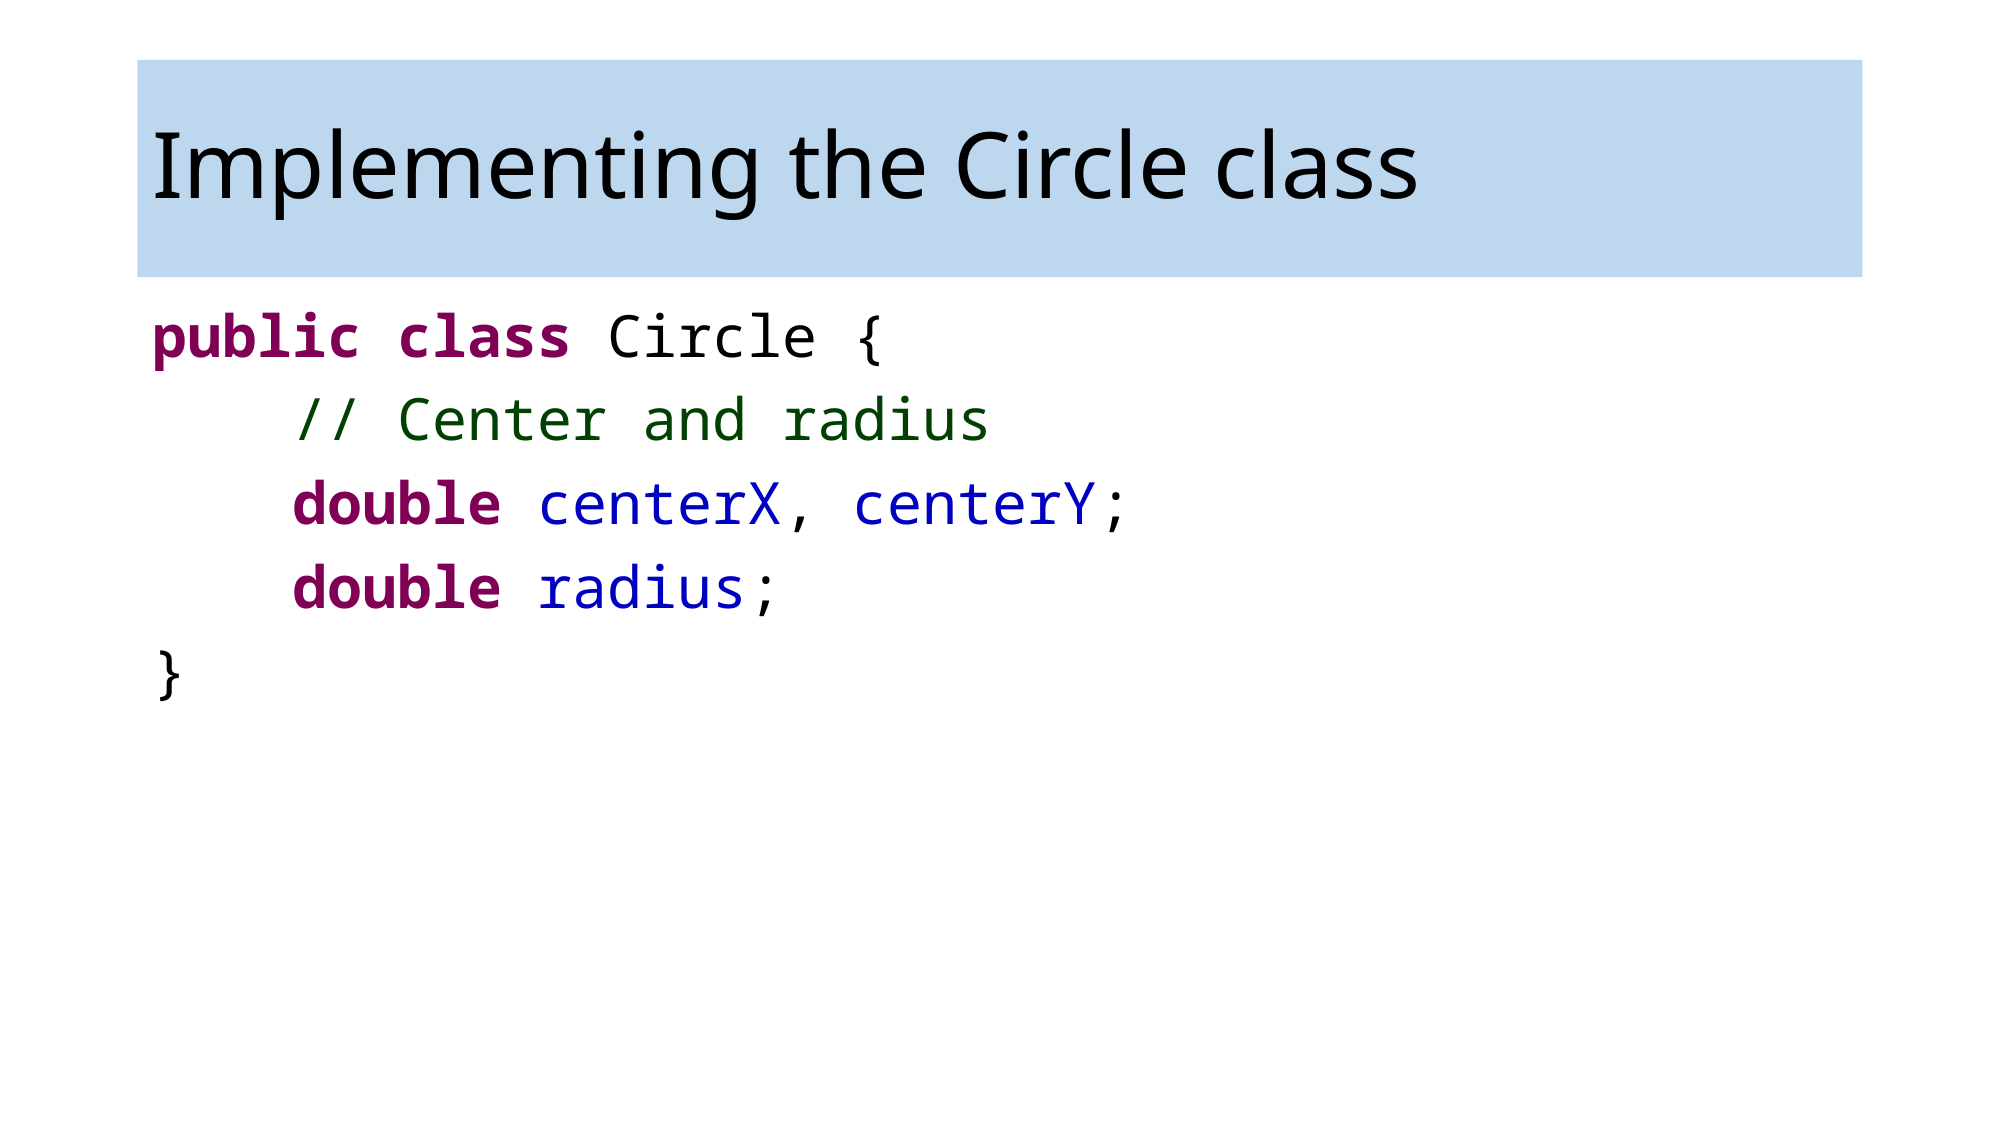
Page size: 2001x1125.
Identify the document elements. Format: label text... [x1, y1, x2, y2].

text_box public class Circle { // Center and radius double centerX, centerY; double radius; } [137, 299, 1863, 1014]
text_box Implementing the Circle class [137, 59, 1863, 278]
